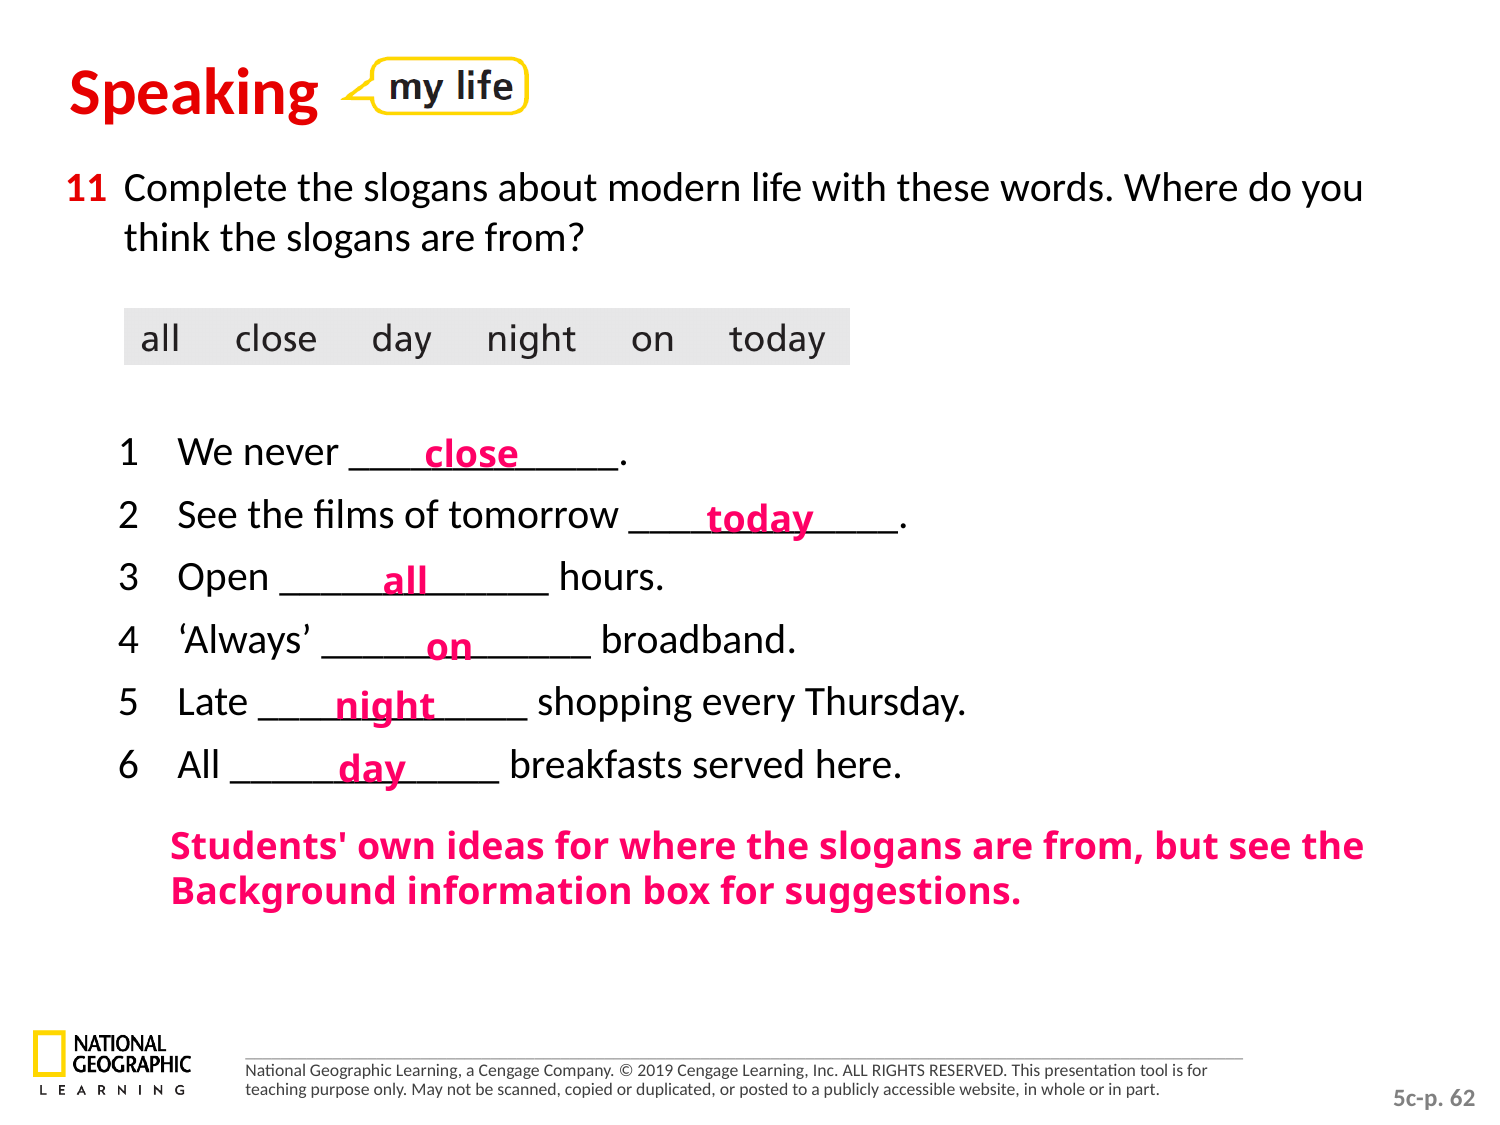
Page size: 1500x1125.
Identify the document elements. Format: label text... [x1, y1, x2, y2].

text_box Students' own ideas for where the slogans are from, but see the Background information box for suggestions. [155, 814, 1409, 920]
text_box today [691, 487, 829, 547]
text_box all [367, 549, 444, 610]
text_box night [319, 674, 451, 735]
picture [335, 48, 535, 125]
picture [124, 308, 850, 365]
text_box 1 We never _____________. 2 See the films of tomorrow _____________. 3 Open _____________ hours. 4 ‘Always’ _____________ broadband. 5 Late _____________ shopping every Thursday. 6 All _____________ breakfasts served here. [103, 416, 1438, 794]
text_box 11 Complete the slogans about modern life with these words. Where do you think the slogans are from? [50, 152, 1443, 268]
text_box Speaking [54, 41, 335, 136]
picture [33, 1030, 191, 1095]
text_box close [409, 422, 535, 483]
text_box on [411, 615, 489, 676]
text_box day [323, 737, 421, 798]
text_box 5c-p. 62 [1322, 1073, 1491, 1119]
